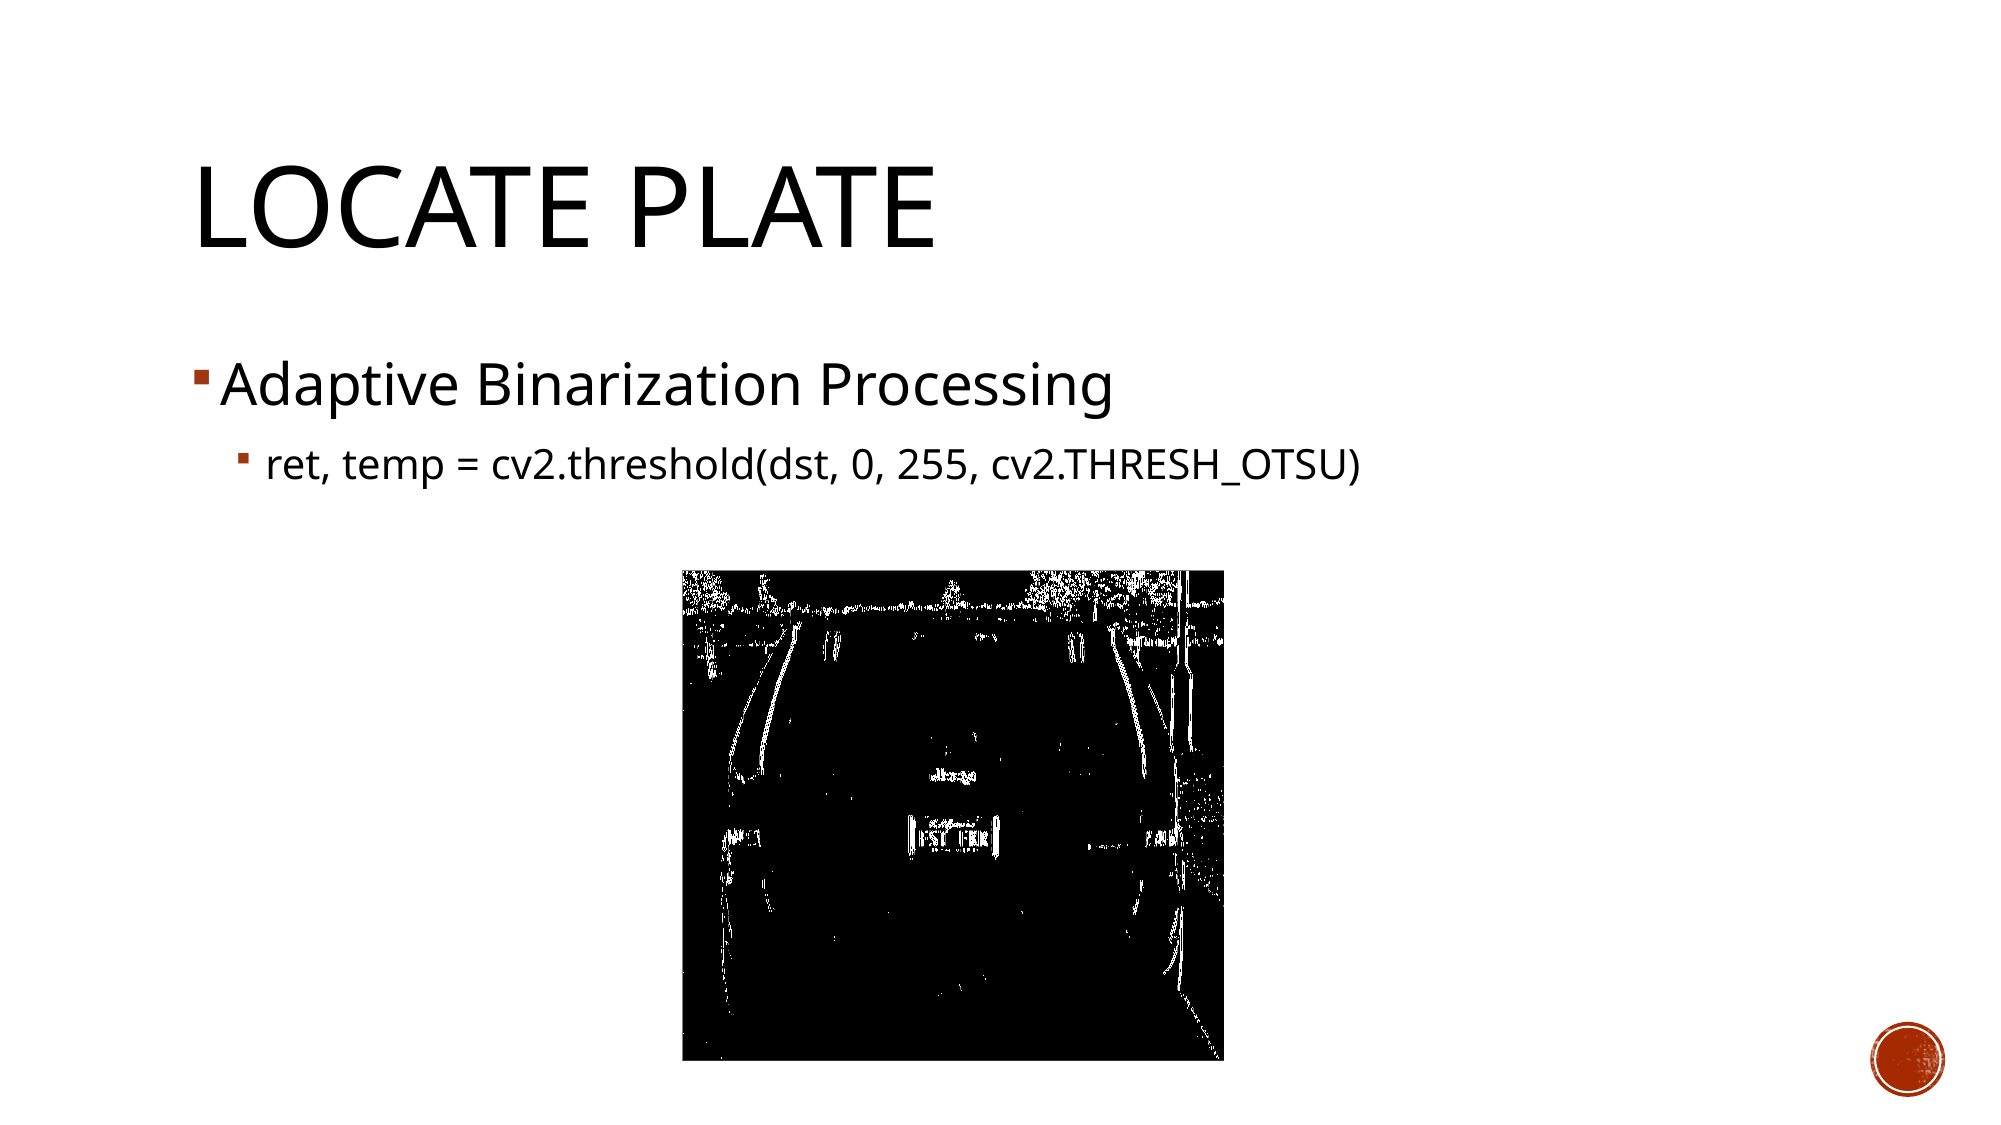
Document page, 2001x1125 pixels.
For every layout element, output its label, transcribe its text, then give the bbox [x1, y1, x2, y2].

list Adaptive Binarization Processing ret, temp = cv2.threshold(dst, 0, 255, cv2.THRESH_OTSU) [175, 348, 1826, 1013]
picture [682, 570, 1224, 1061]
title Locate plate [175, 79, 1826, 344]
